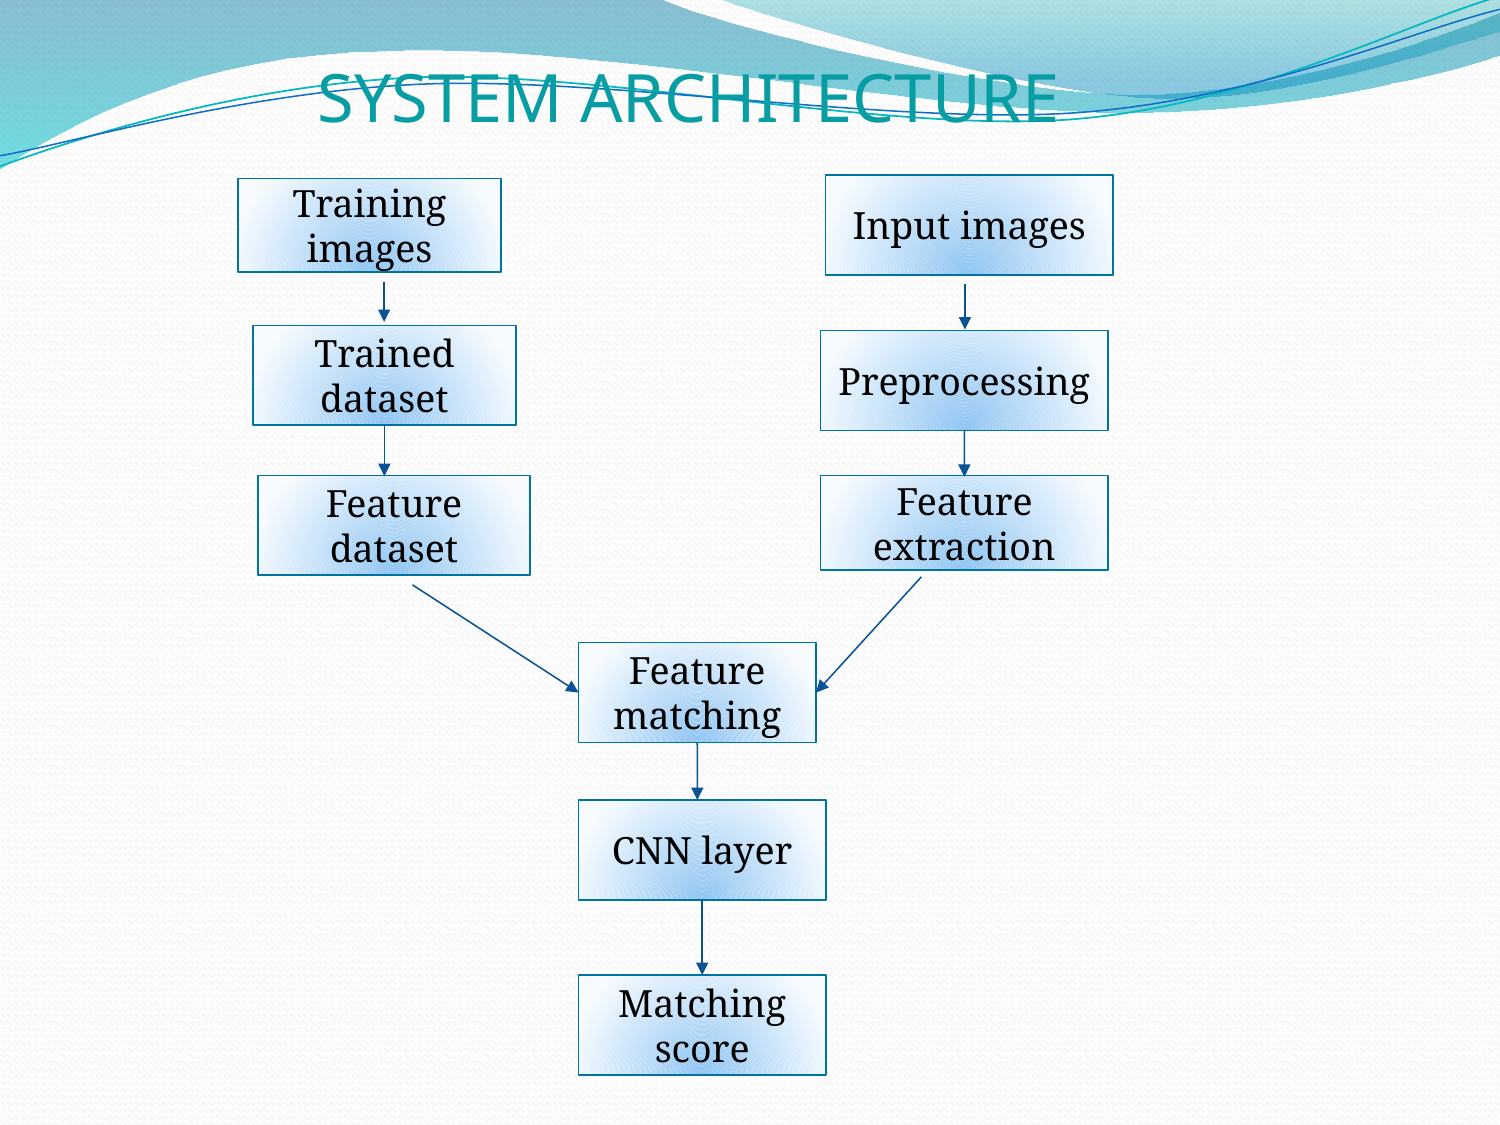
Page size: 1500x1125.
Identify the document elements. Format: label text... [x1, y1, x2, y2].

text_box Trained dataset [252, 325, 517, 426]
text_box Feature dataset [257, 475, 531, 576]
text_box Feature matching [578, 642, 817, 743]
text_box Matching score [578, 974, 827, 1076]
text_box Feature extraction [820, 475, 1109, 571]
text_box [815, 576, 922, 693]
text_box CNN layer [578, 799, 827, 901]
table_header S.NO [809, 642, 817, 703]
text_box Input images [825, 229, 1114, 276]
title SYSTEM ARCHITECTURE [24, 15, 1413, 229]
text_box Preprocessing [820, 330, 1109, 431]
text_box Training images [237, 229, 502, 273]
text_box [412, 584, 579, 693]
table_header S.NO [578, 642, 583, 701]
